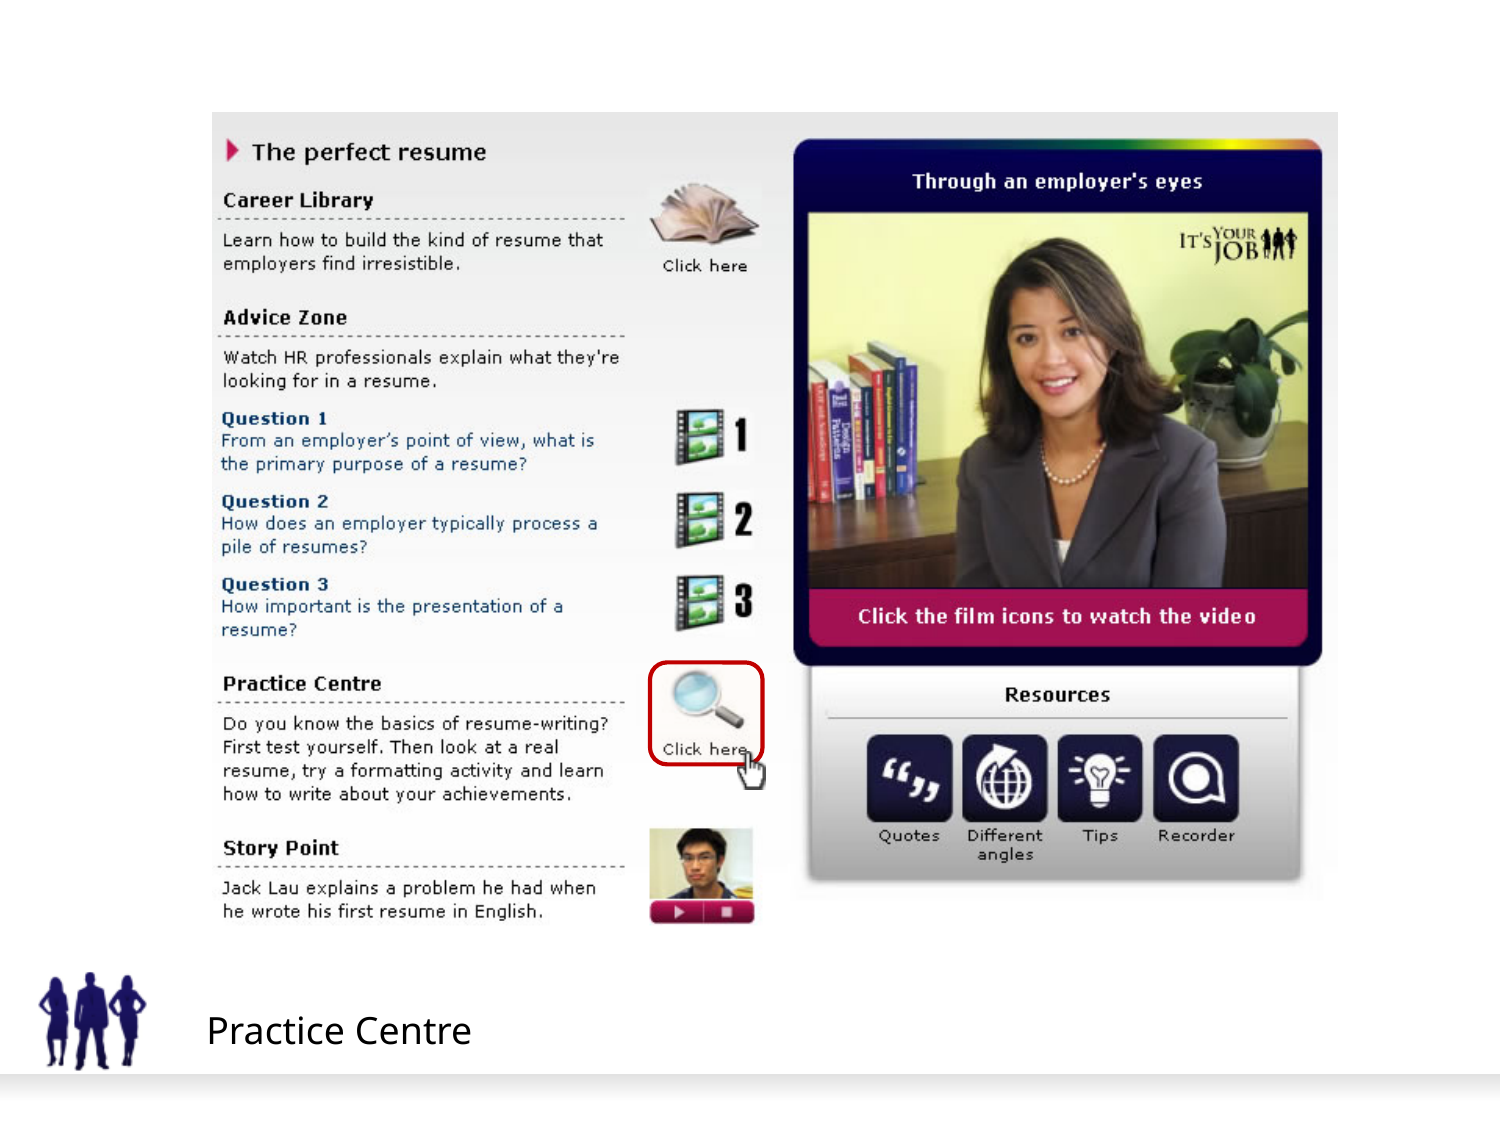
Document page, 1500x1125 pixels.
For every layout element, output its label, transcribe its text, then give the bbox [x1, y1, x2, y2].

picture [37, 971, 151, 1074]
text_box [0, 1073, 1500, 1125]
text_box Practice Centre [191, 999, 488, 1060]
picture [212, 112, 1338, 957]
